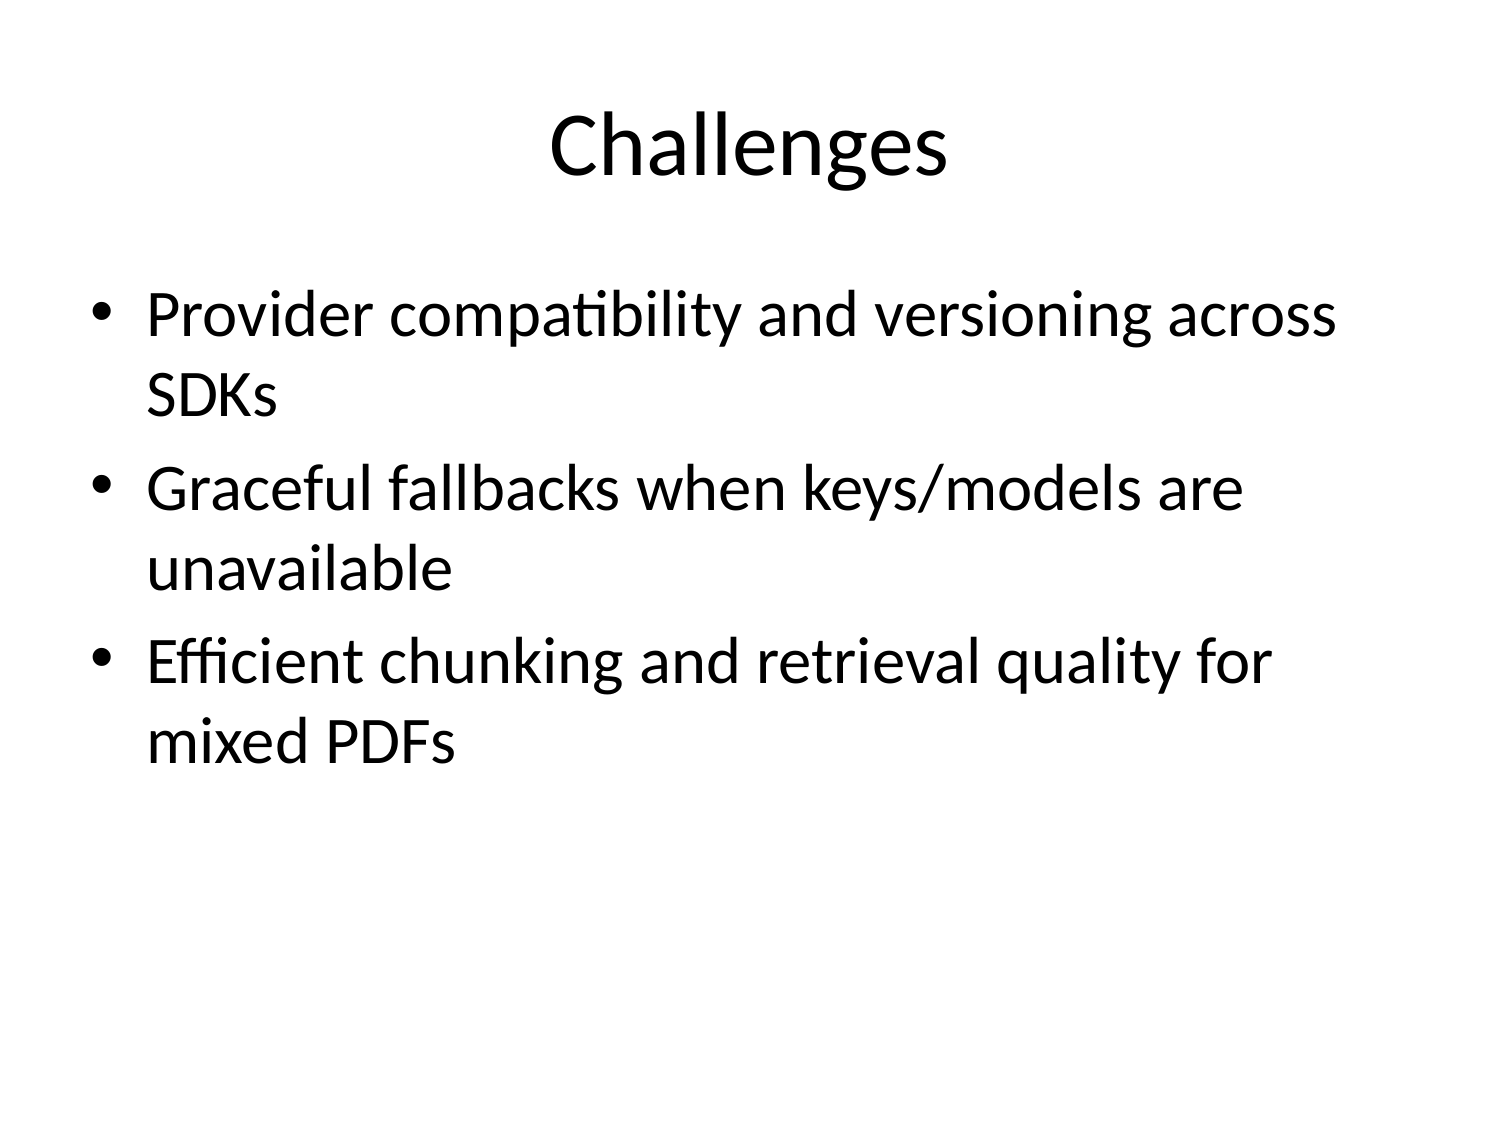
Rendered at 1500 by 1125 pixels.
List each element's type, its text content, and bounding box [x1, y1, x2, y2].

list Provider compatibility and versioning across SDKs Graceful fallbacks when keys/models are unavailable Efficient chunking and retrieval quality for mixed PDFs [75, 262, 1425, 1005]
title Challenges [75, 45, 1425, 233]
